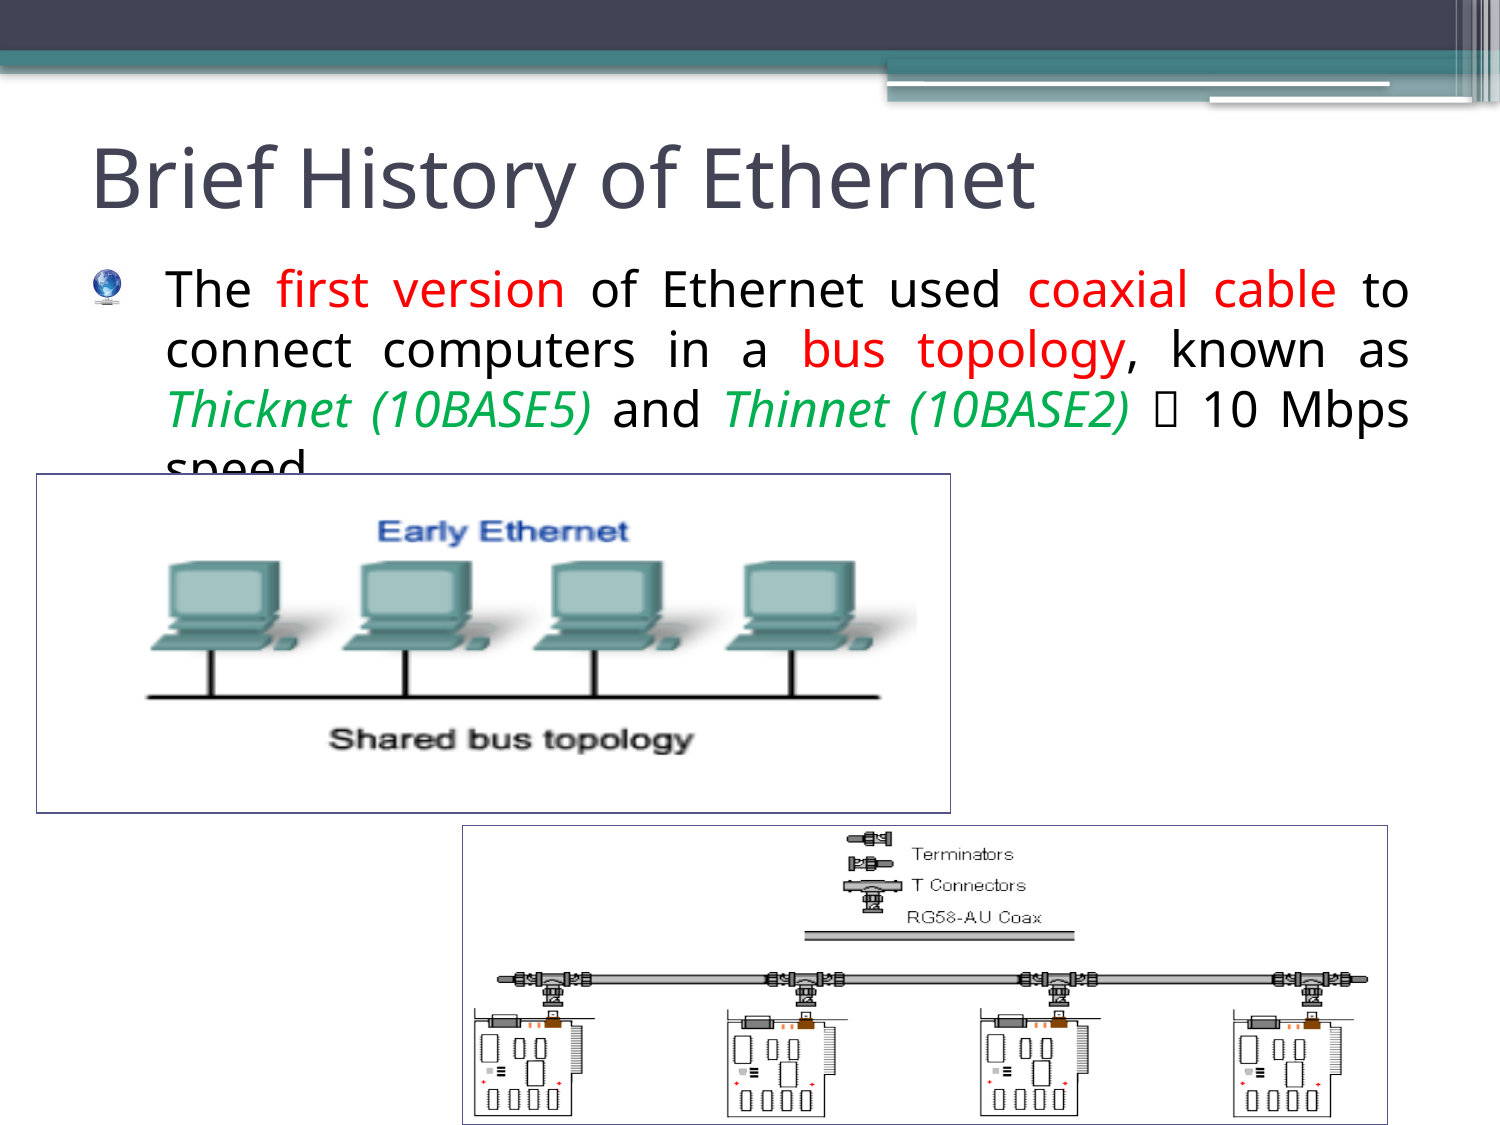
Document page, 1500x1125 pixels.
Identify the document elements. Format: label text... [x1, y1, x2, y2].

title Brief History of Ethernet [75, 87, 1425, 249]
picture [462, 824, 1388, 1125]
list The first version of Ethernet used coaxial cable to connect computers in a bus topology, known as Thicknet (10BASE5) and Thinnet (10BASE2)  10 Mbps speed [75, 249, 1425, 1079]
picture [37, 474, 951, 813]
picture [89, 269, 125, 305]
